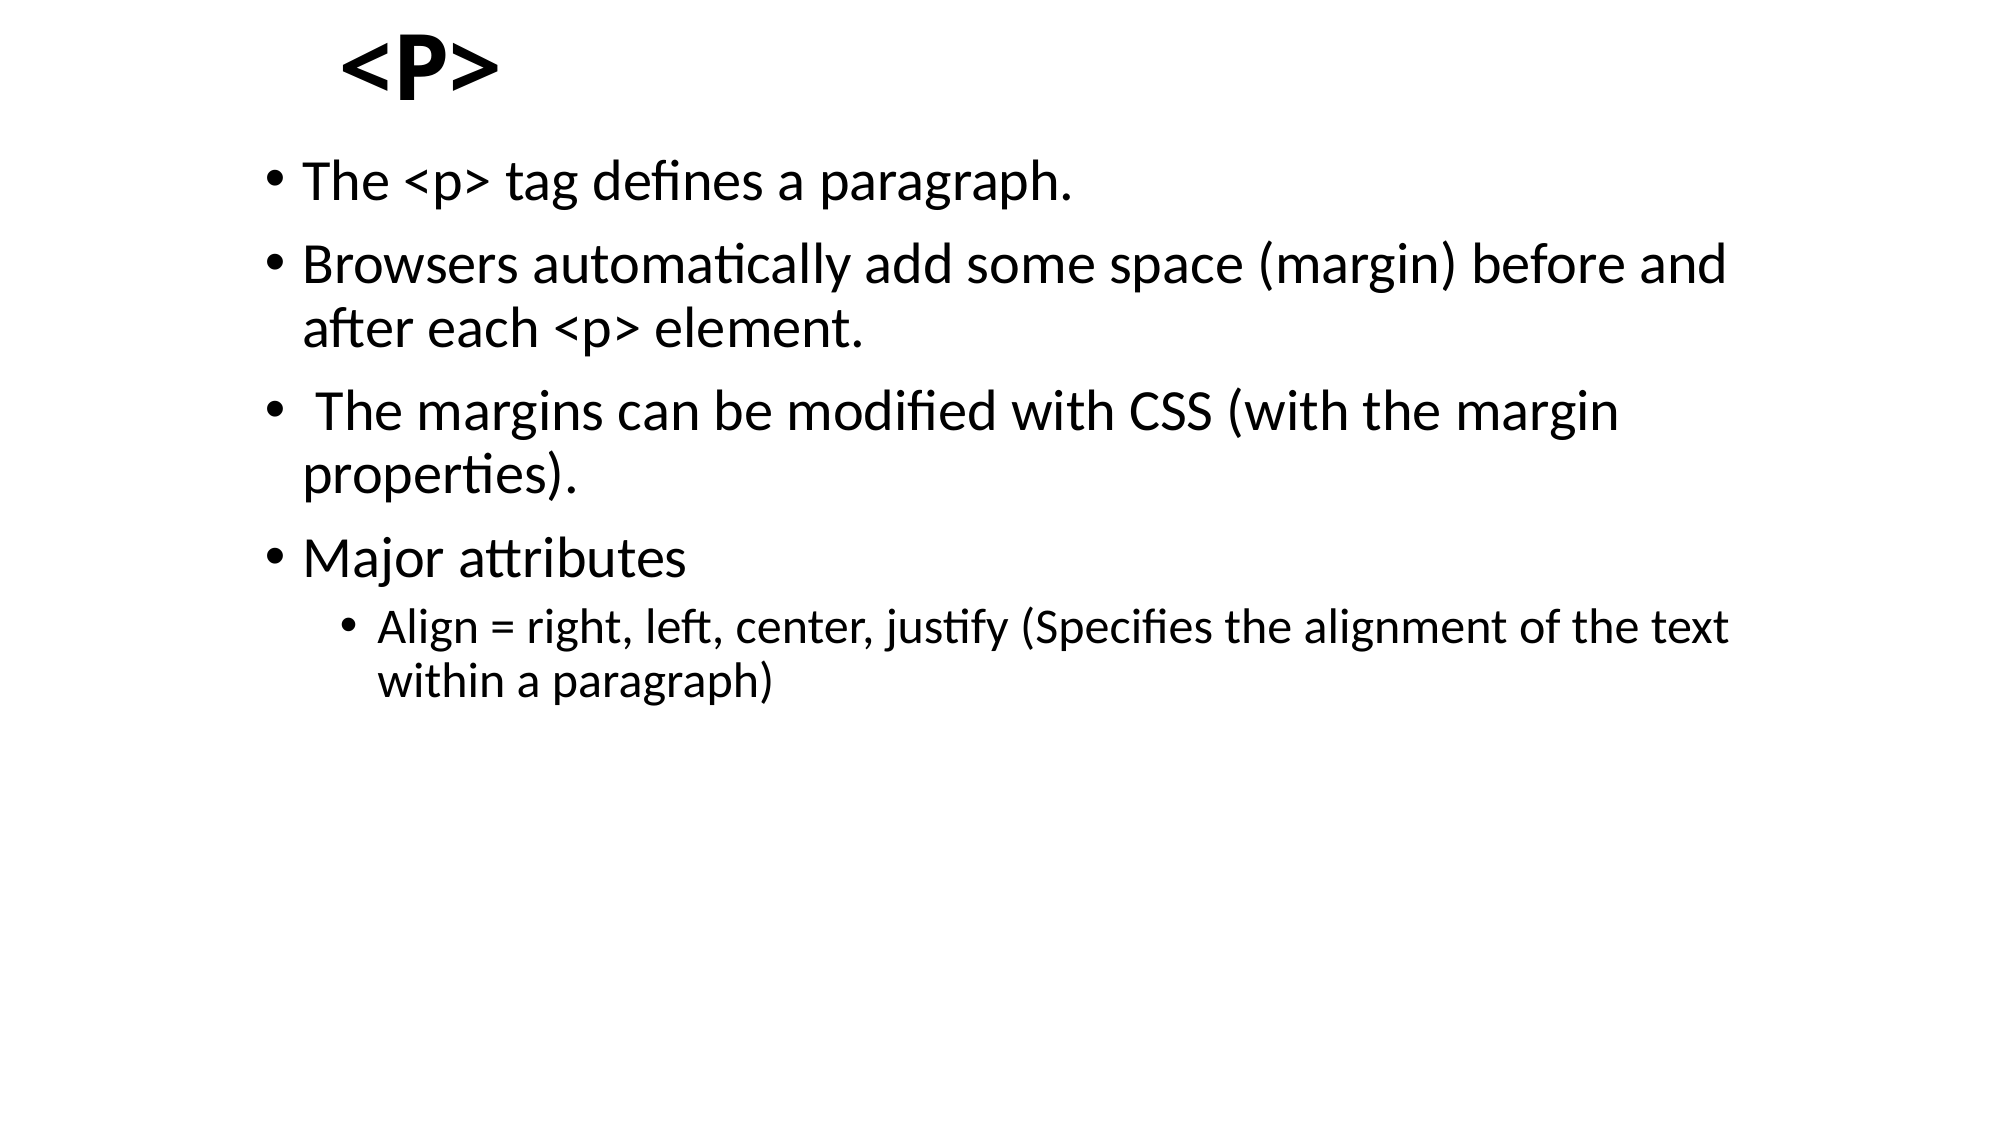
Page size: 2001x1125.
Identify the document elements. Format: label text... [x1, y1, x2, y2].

title <P> [324, 0, 1675, 142]
list The <p> tag defines a paragraph. Browsers automatically add some space (margin) before and after each <p> element. The margins can be modified with CSS (with the margin properties). Major attributes Align = right, left, center, justify (Specifies the alignment of the text within a paragraph) [249, 142, 1750, 1125]
